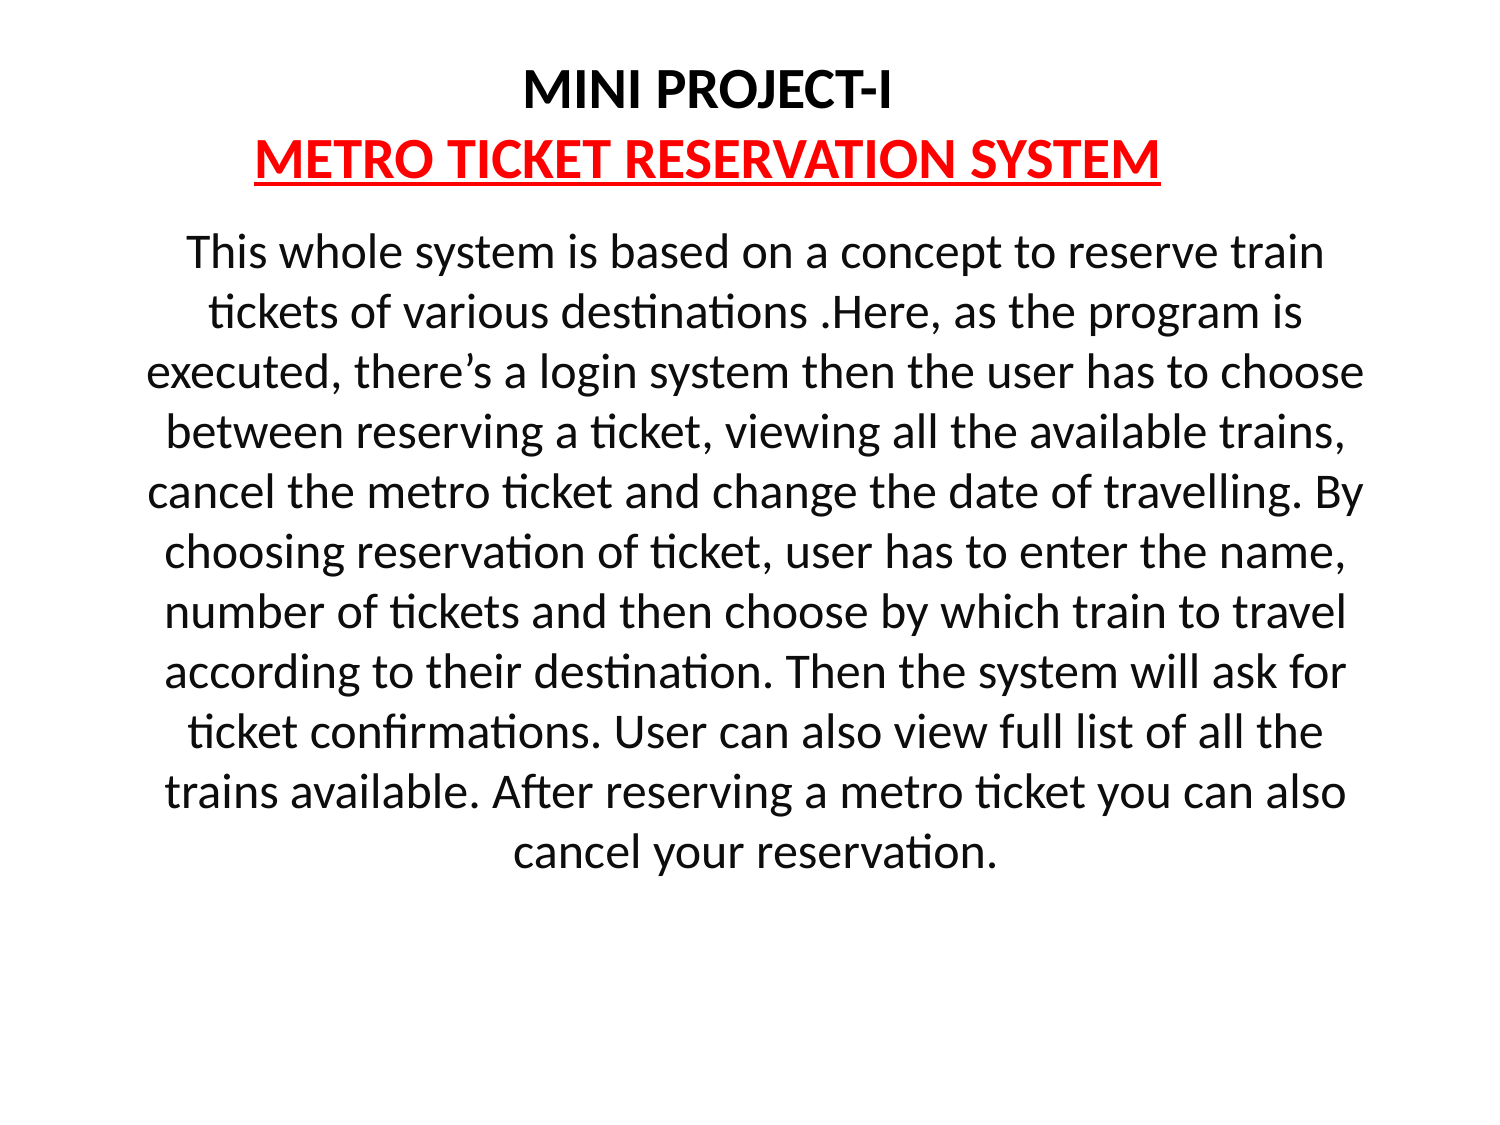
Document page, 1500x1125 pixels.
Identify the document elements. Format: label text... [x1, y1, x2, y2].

subtitle This whole system is based on a concept to reserve train tickets of various destinations .Here, as the program is executed, there’s a login system then the user has to choose between reserving a ticket, viewing all the available trains, cancel the metro ticket and change the date of travelling. By choosing reservation of ticket, user has to enter the name, number of tickets and then choose by which train to travel according to their destination. Then the system will ask for ticket confirmations. User can also view full list of all the trains available. After reserving a metro ticket you can also cancel your reservation. [128, 210, 1383, 1008]
title MINI PROJECT-I METRO TICKET RESERVATION SYSTEM [70, 0, 1346, 242]
